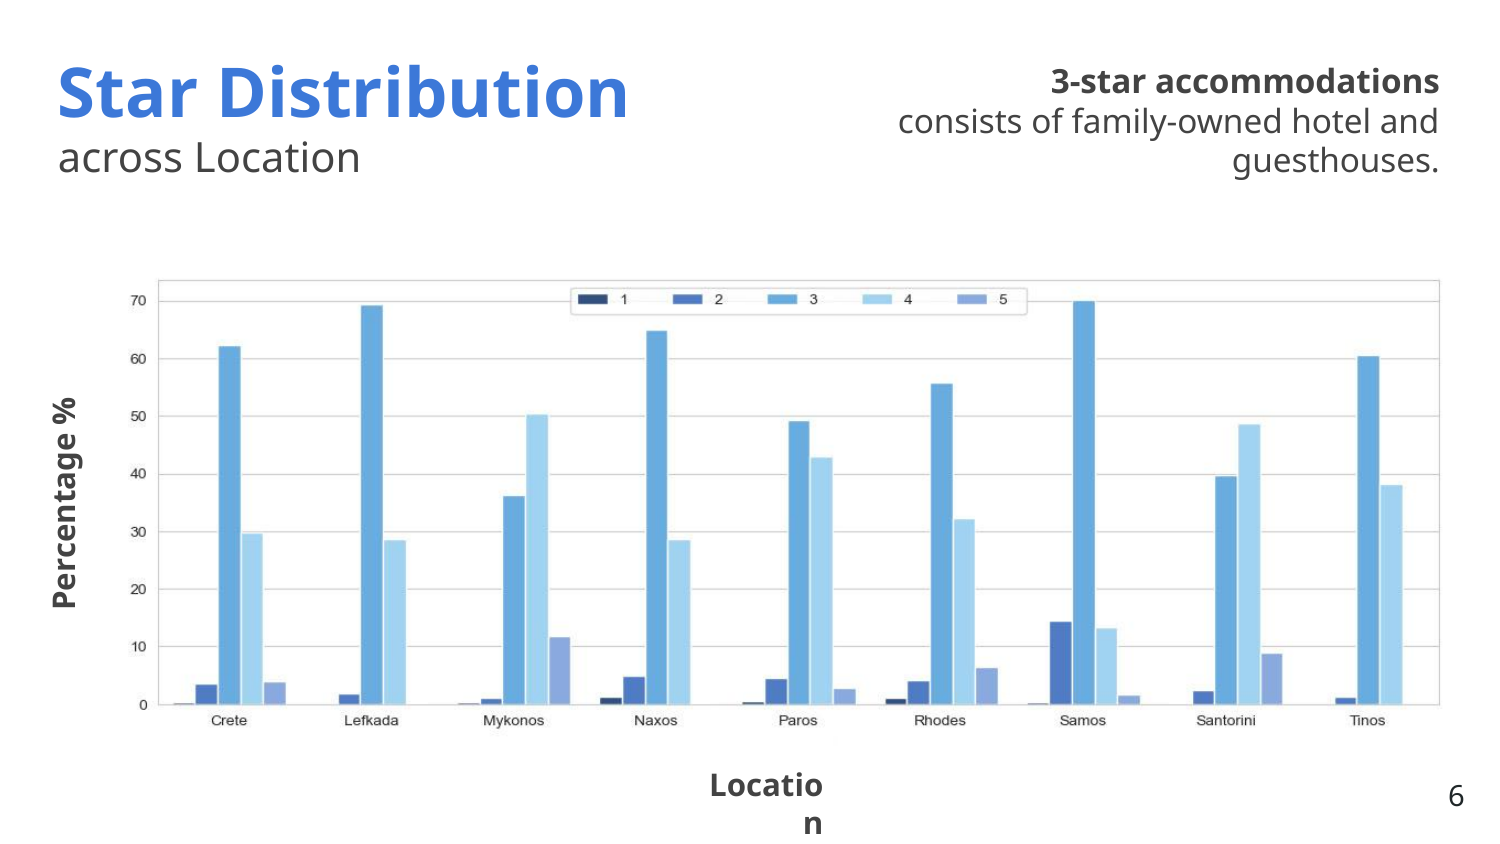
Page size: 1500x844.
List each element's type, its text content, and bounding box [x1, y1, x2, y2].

slide_number ‹#› [1389, 764, 1480, 830]
text_box 3-star accommodations consists of family-owned hotel and guesthouses. [808, 44, 1456, 195]
picture [93, 268, 1451, 766]
text_box Star Distribution across Location [42, 33, 808, 247]
text_box Location [674, 773, 839, 844]
text_box Percentage % [28, 381, 88, 708]
